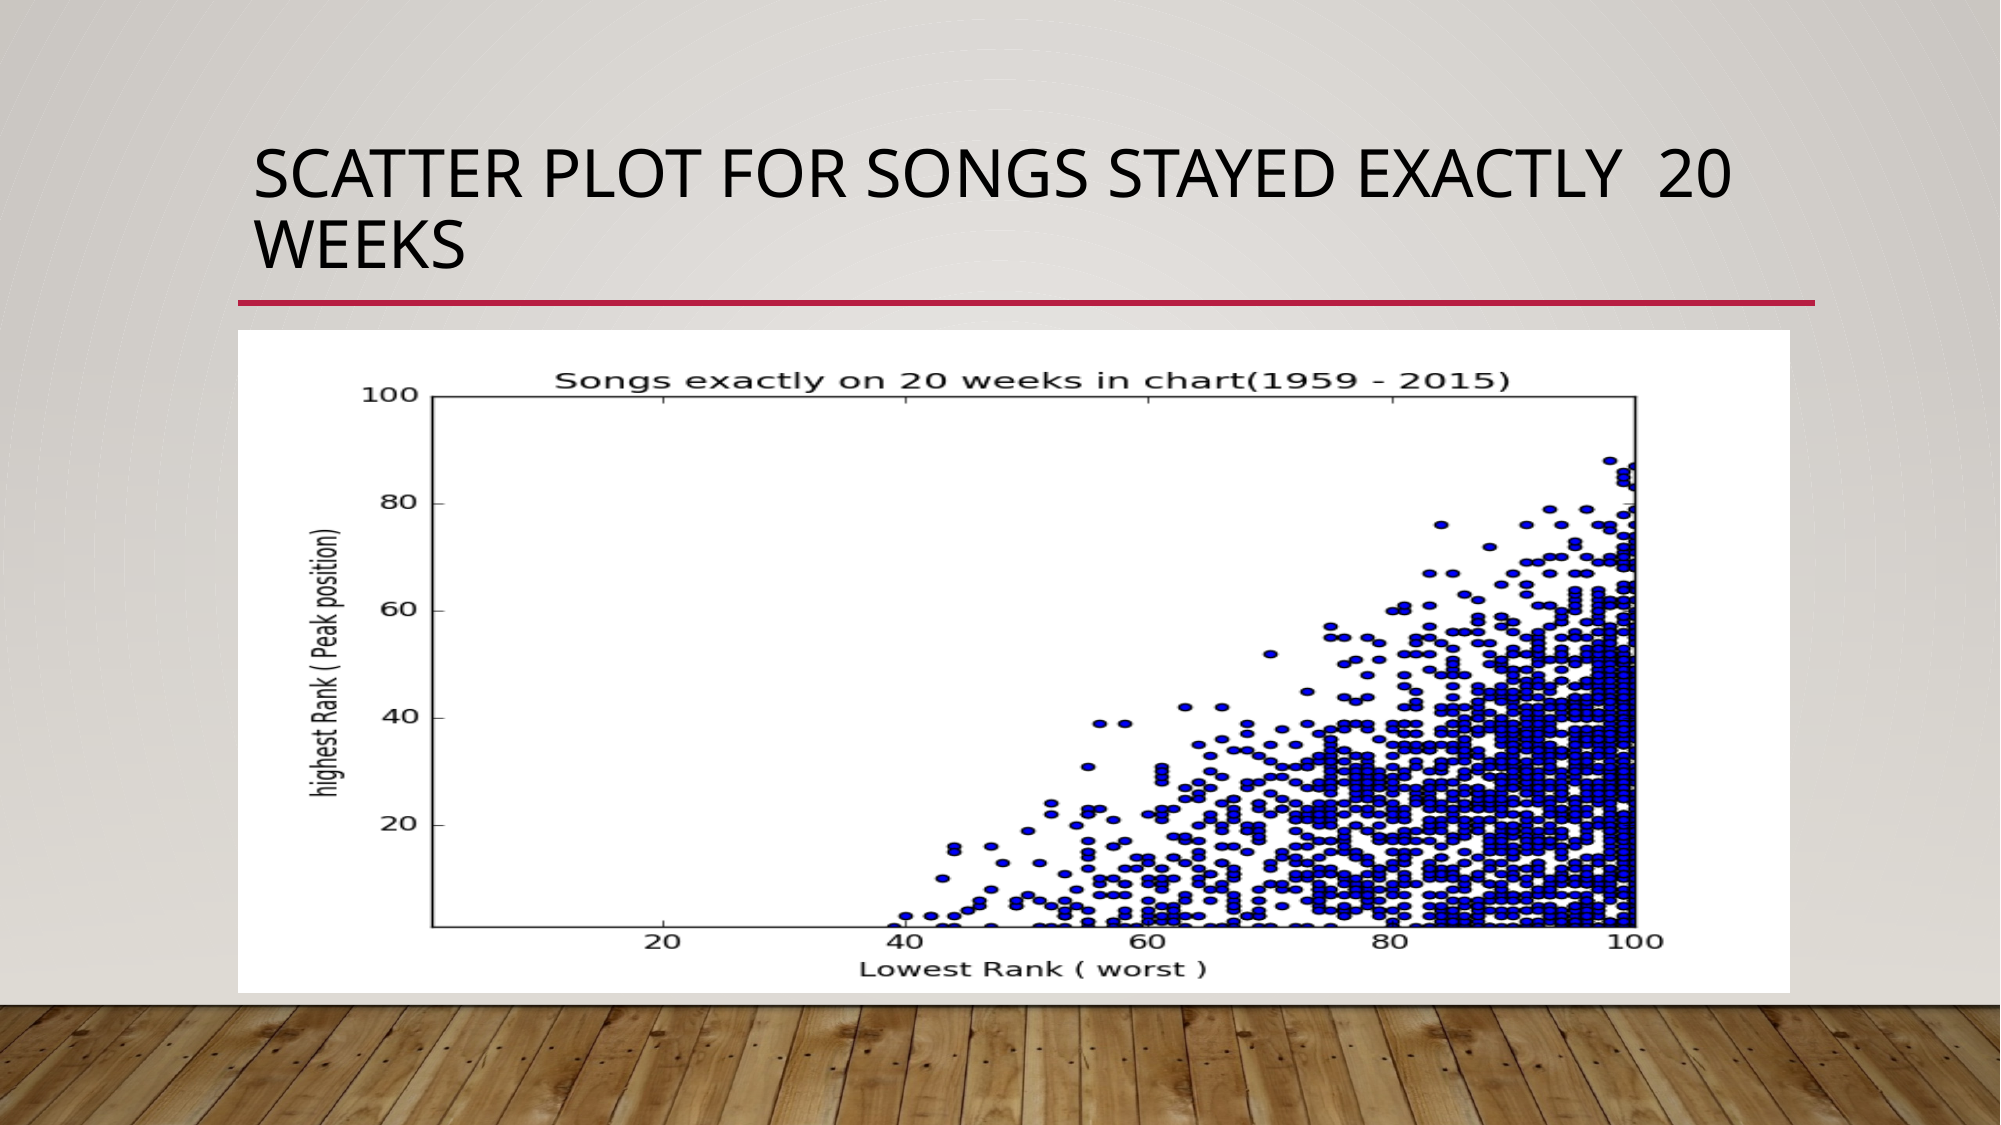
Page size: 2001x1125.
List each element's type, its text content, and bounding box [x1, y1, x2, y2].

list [237, 330, 1790, 994]
picture [0, 1005, 2000, 1125]
title Scatter Plot for songs stayed Exactly 20 weeks [238, 131, 1814, 305]
